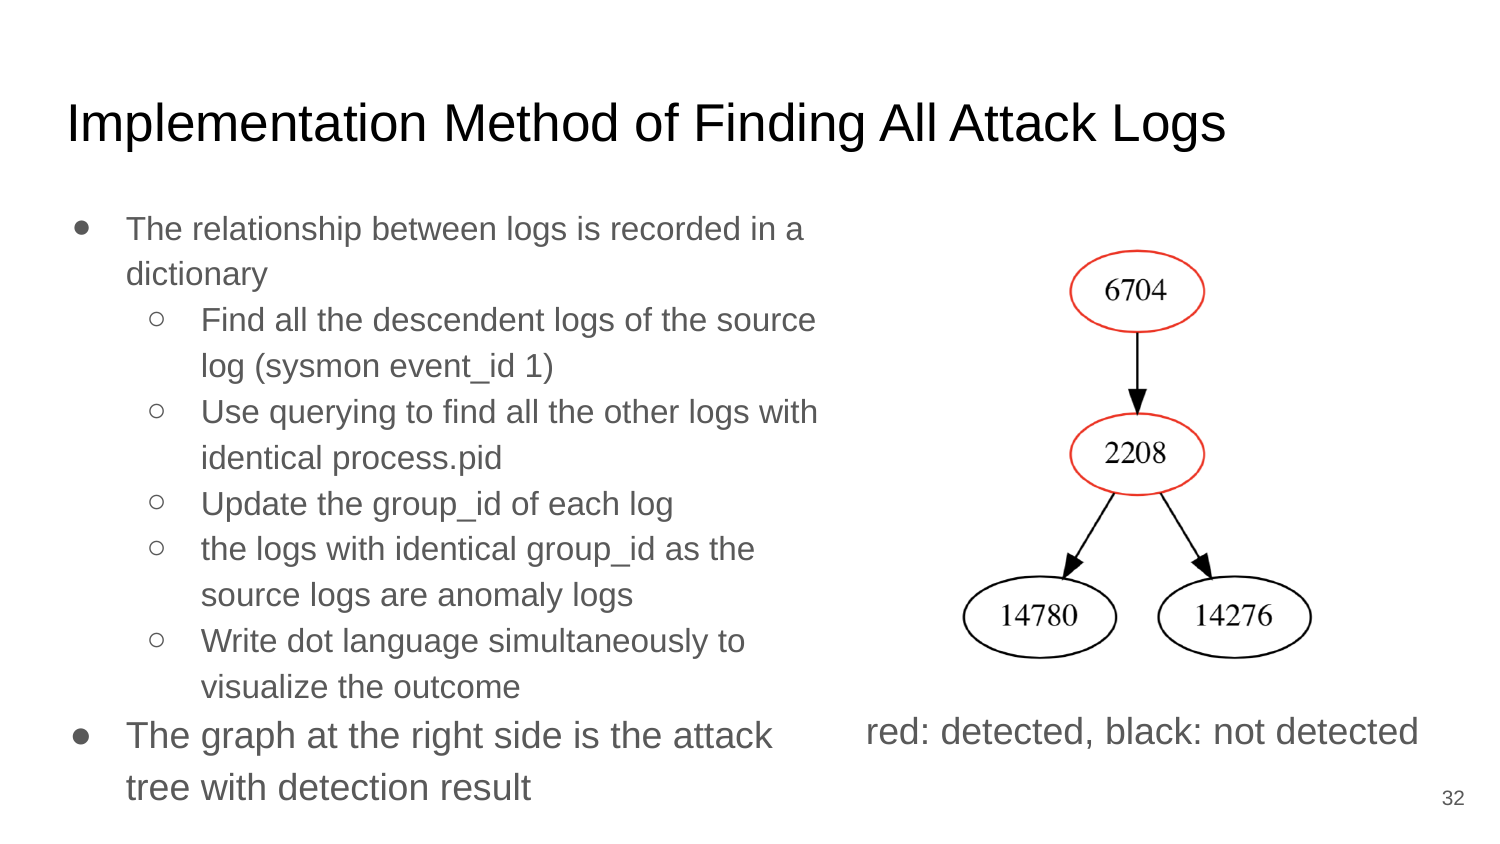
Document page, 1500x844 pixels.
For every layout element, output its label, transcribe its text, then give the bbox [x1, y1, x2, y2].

list red: detected, black: not detected [775, 685, 1500, 779]
list The relationship between logs is recorded in a dictionary Find all the descendent logs of the source log (sysmon event_id 1) Use querying to find all the other logs with identical process.pid Update the group_id of each log the logs with identical group_id as the source logs are anomaly logs Write dot language simultaneously to visualize the outcome The graph at the right side is the attack tree with detection result [35, 185, 847, 830]
title Implementation Method of Finding All Attack Logs [51, 72, 1449, 167]
picture [920, 207, 1364, 686]
slide_number ‹#› [1389, 779, 1480, 830]
